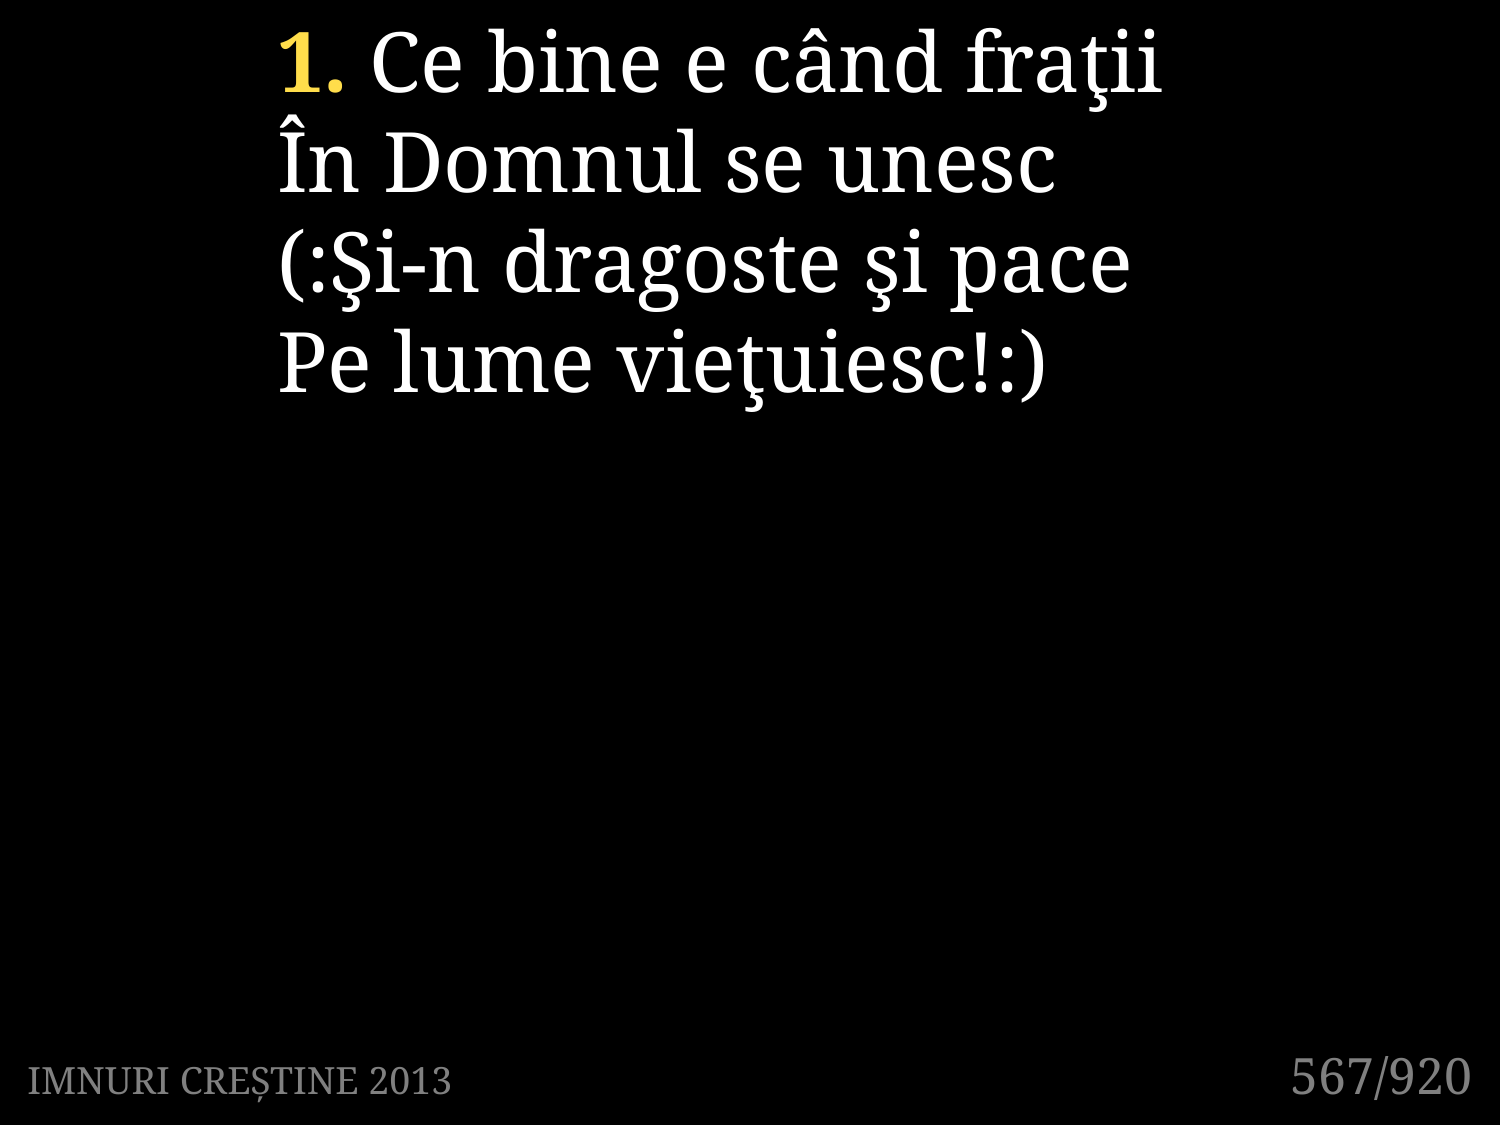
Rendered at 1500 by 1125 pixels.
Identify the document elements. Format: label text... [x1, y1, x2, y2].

text_box 567/920 [637, 1037, 1488, 1113]
text_box IMNURI CREȘTINE 2013 [12, 1049, 637, 1110]
text_box 1. Ce bine e când fraţii În Domnul se unesc (:Şi-n dragoste şi pace Pe lume vieţuiesc!:) [262, 2, 1500, 417]
